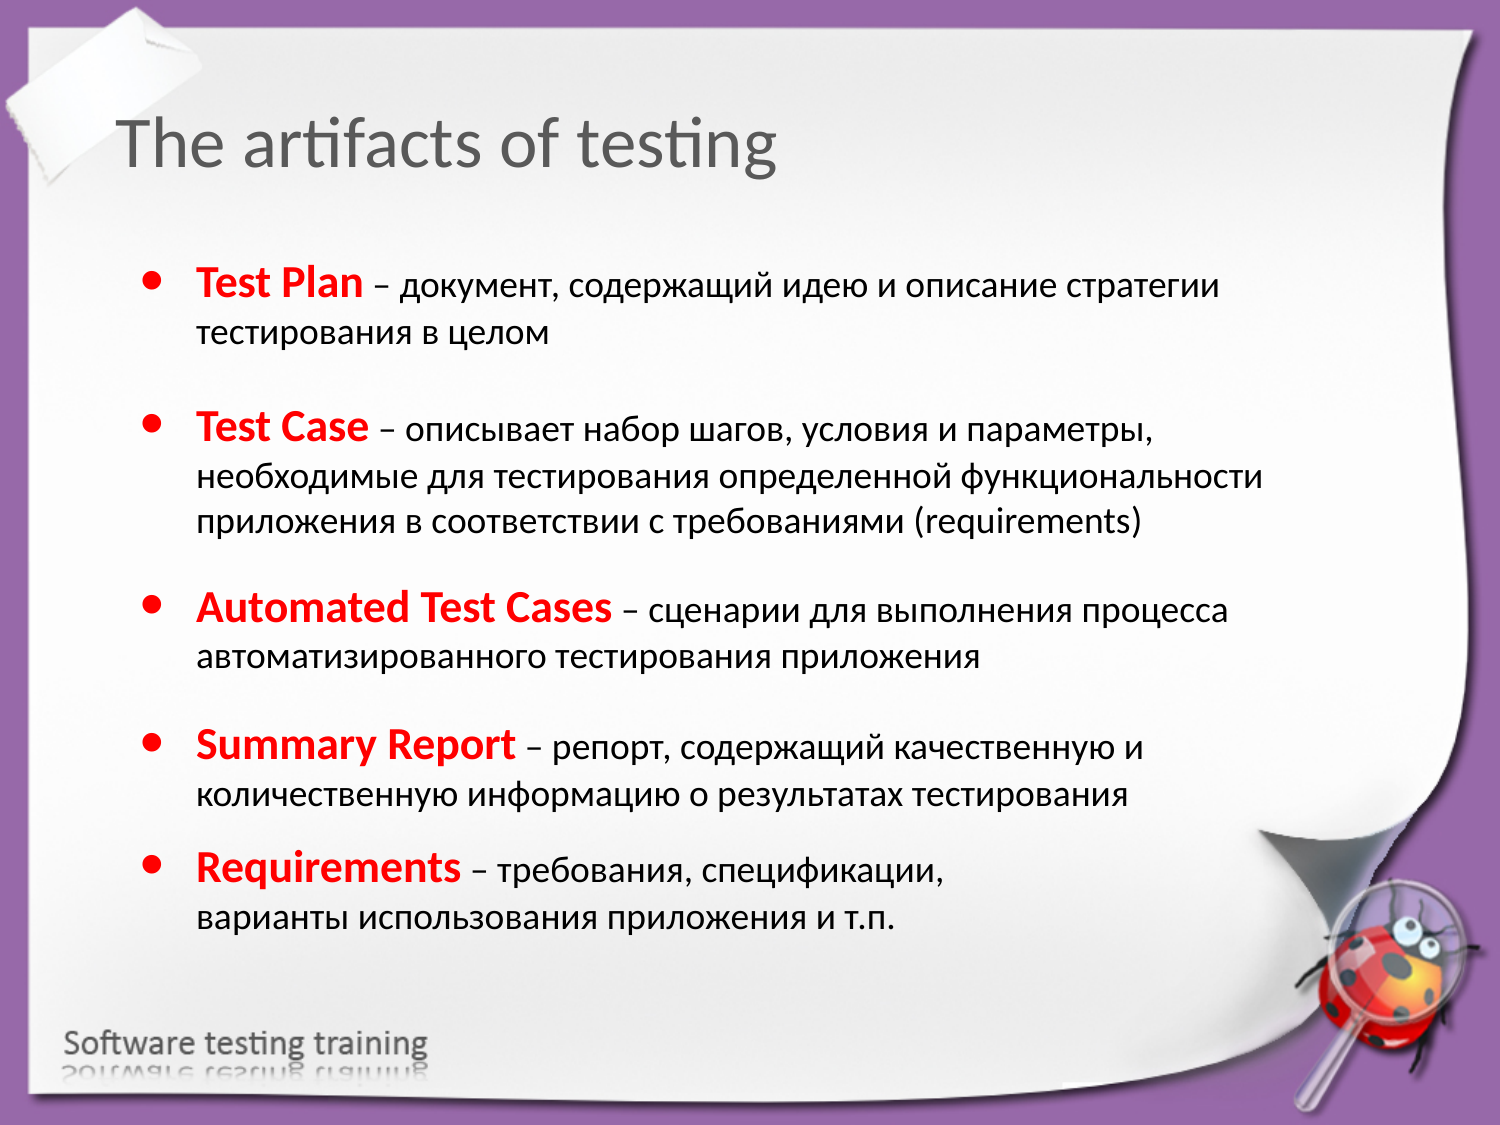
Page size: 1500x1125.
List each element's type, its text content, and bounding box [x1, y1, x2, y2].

text_box Summary Report – репорт, содержащий качественную и количественную информацию о результатах тестирования [125, 706, 1291, 822]
text_box Requirements – требования, спецификации, варианты использования приложения и т.п. [125, 829, 1103, 944]
text_box Automated Test Cases – сценарии для выполнения процесса автоматизированного тестирования приложения [124, 568, 1400, 684]
text_box Test Case – описывает набор шагов, условия и параметры, необходимые для тестирования определенной функциональности приложения в соответствии с требованиями (requirements) [124, 388, 1400, 548]
text_box Test Plan – документ, содержащий идею и описание стратегии тестирования в целом [124, 244, 1400, 360]
picture [0, 0, 1500, 1125]
text_box The artifacts of testing [100, 87, 793, 190]
